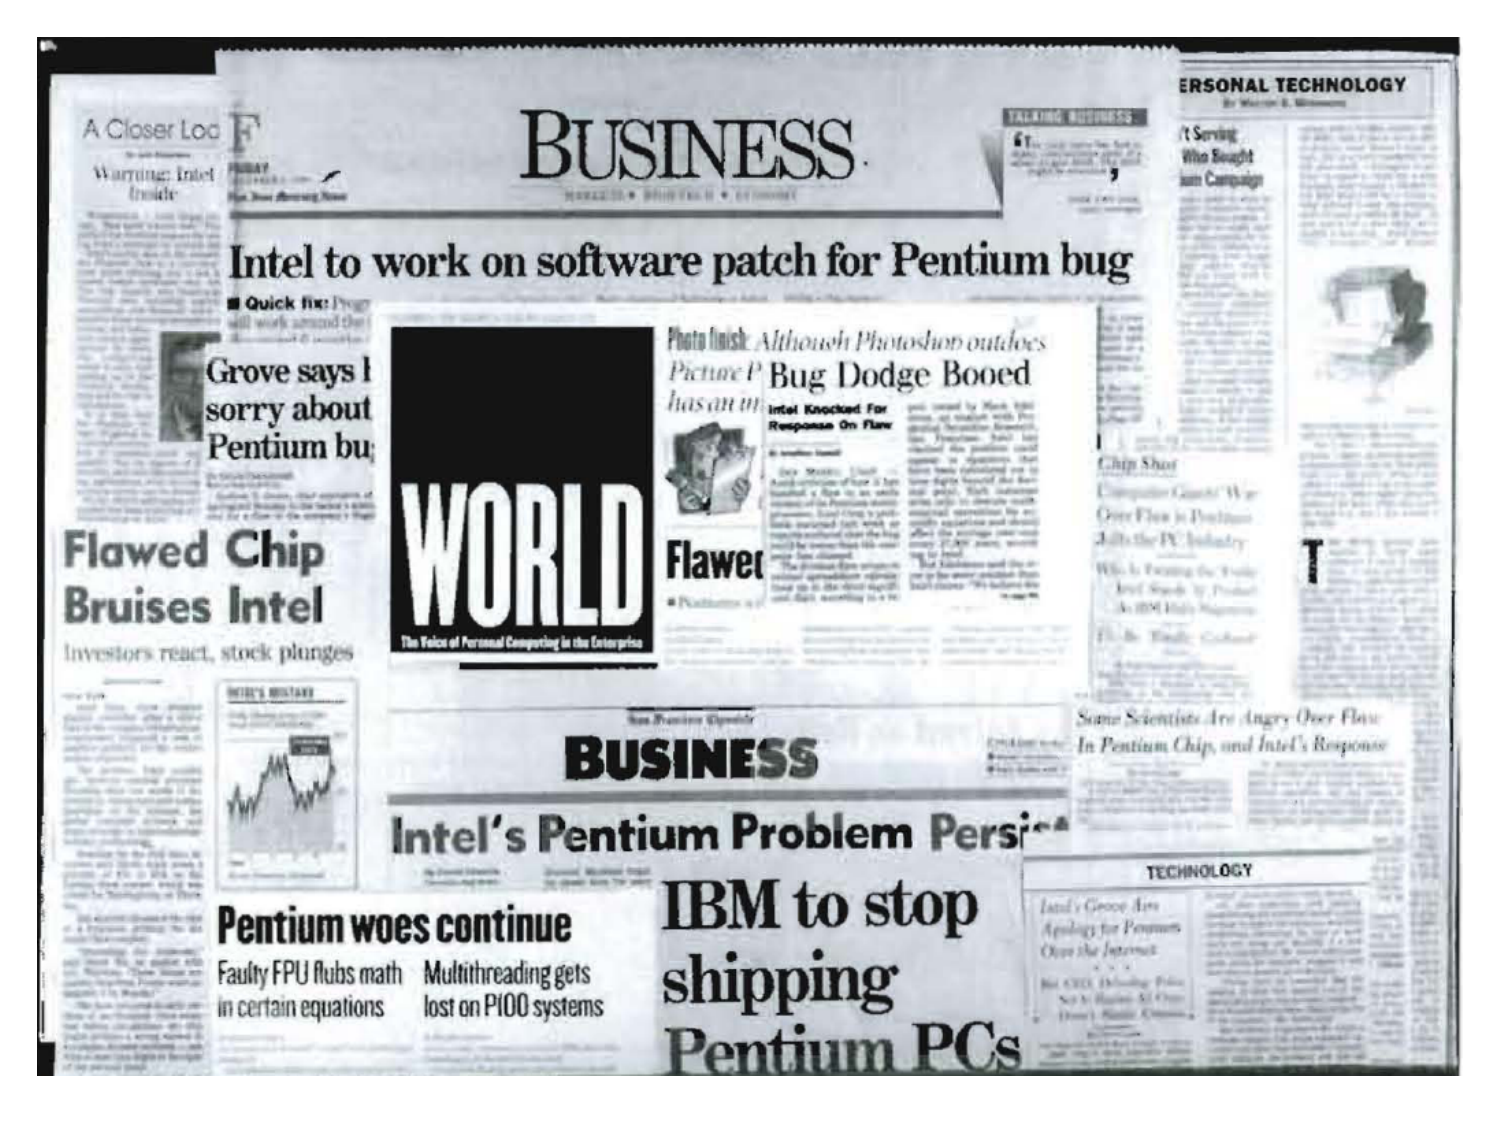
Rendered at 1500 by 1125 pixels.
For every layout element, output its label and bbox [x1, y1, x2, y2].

picture [37, 37, 1463, 1076]
